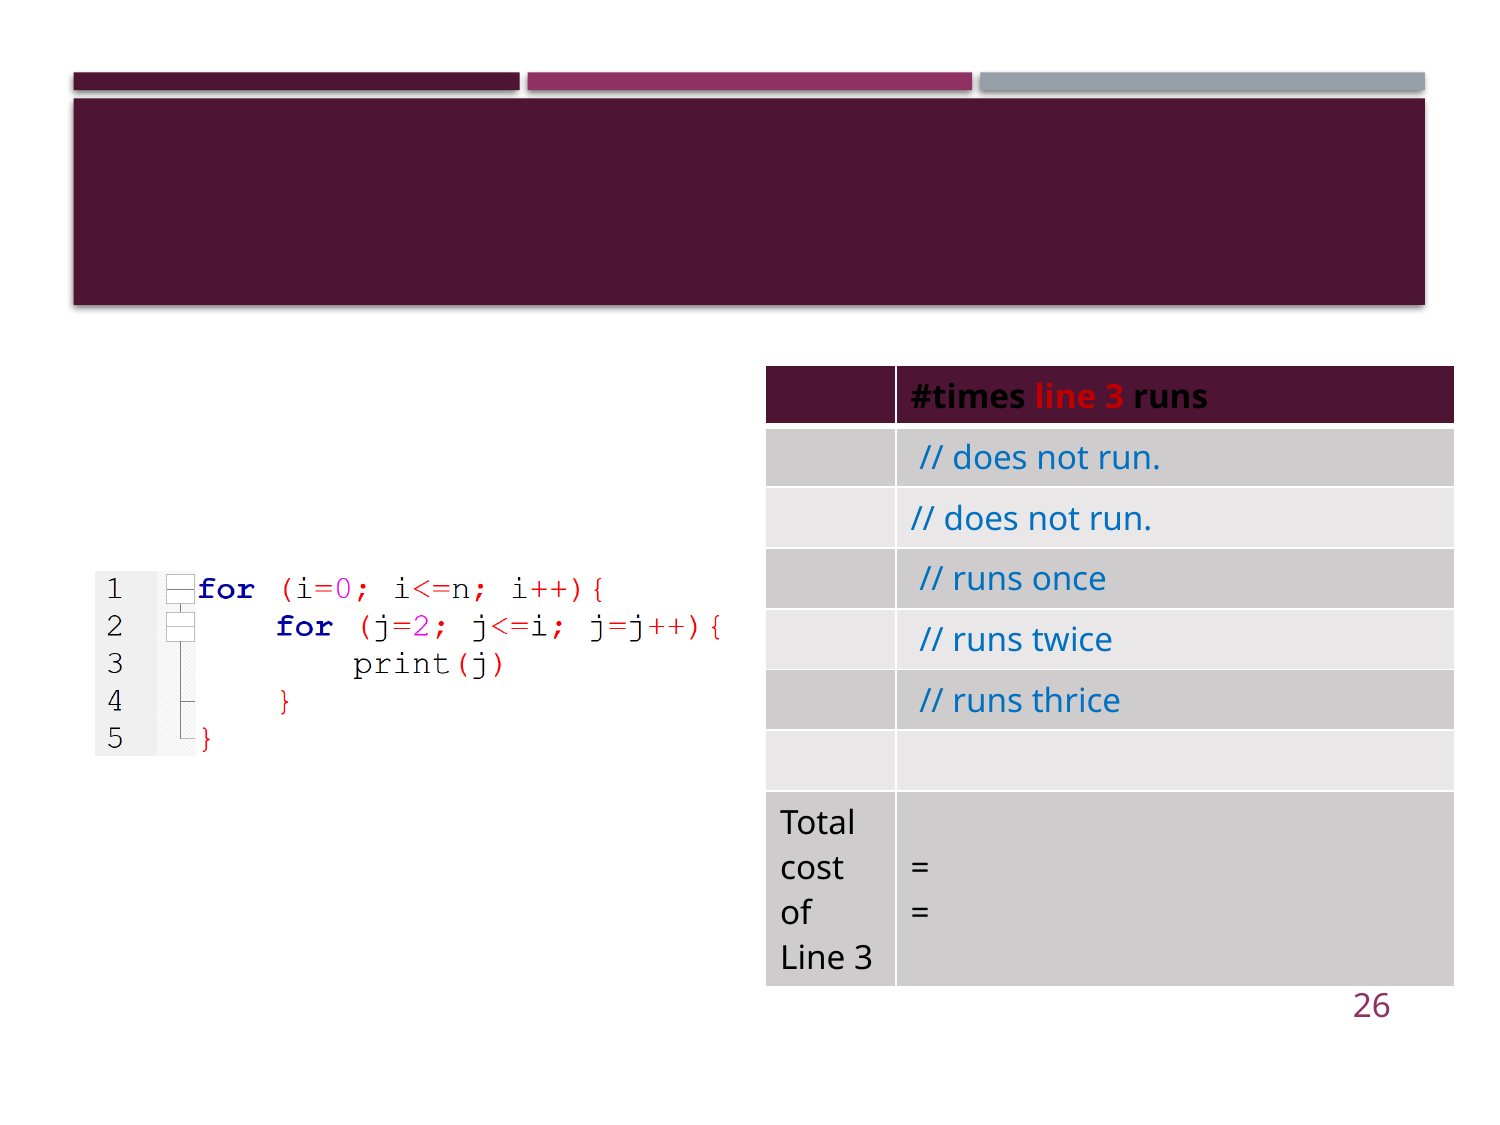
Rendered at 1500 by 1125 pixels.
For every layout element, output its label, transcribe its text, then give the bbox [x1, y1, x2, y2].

slide_number 26 [1279, 977, 1406, 1037]
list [94, 571, 736, 756]
